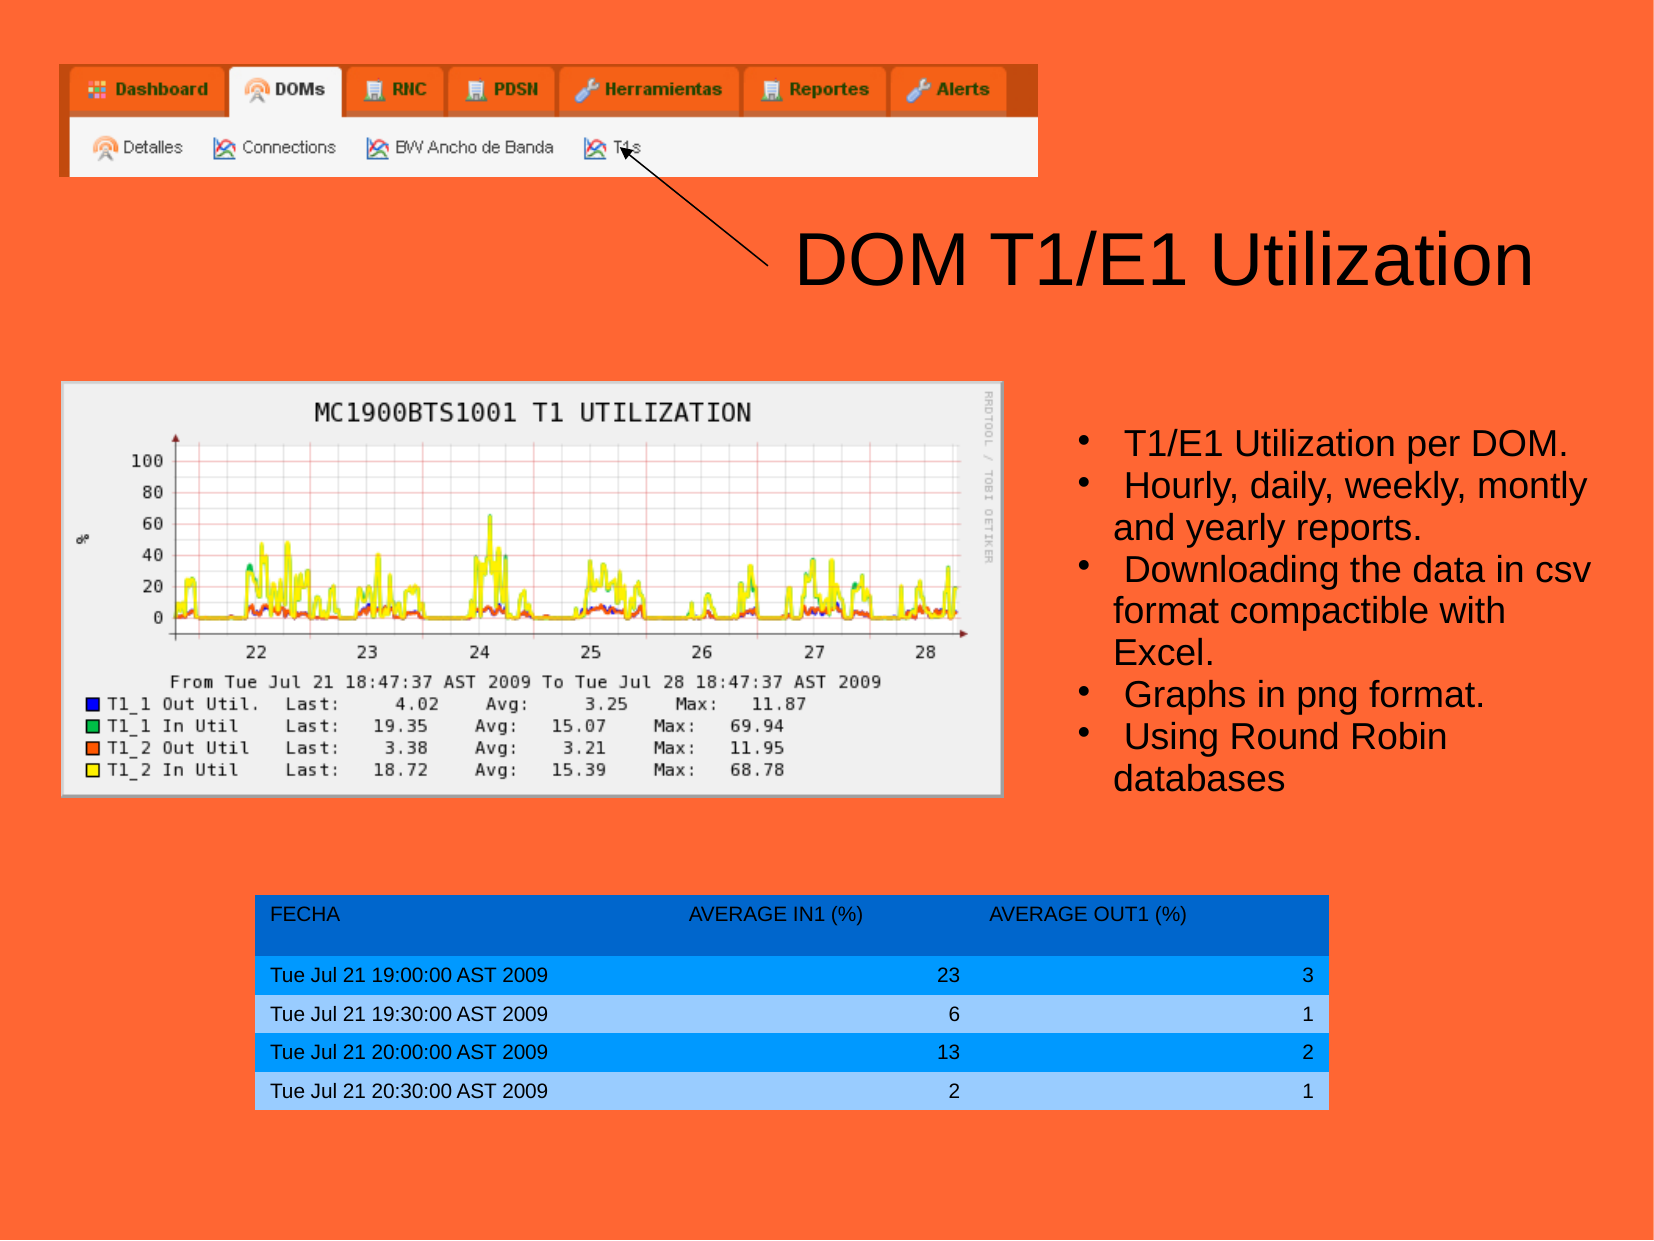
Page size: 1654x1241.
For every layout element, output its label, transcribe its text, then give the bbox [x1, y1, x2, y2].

table_cell 2 [674, 1072, 975, 1110]
table_cell 23 [674, 956, 975, 995]
table_cell Tue Jul 21 19:30:00 AST 2009 [255, 995, 674, 1033]
table_cell 13 [674, 1033, 975, 1072]
table_cell Tue Jul 21 20:30:00 AST 2009 [255, 1072, 674, 1110]
table_cell 6 [674, 995, 975, 1033]
title DOM T1/E1 Utilization [295, 161, 1536, 355]
picture [58, 64, 1038, 178]
table_cell 1 [975, 1072, 1329, 1110]
table_cell Tue Jul 21 19:00:00 AST 2009 [255, 956, 674, 995]
table_cell 2 [975, 1033, 1329, 1072]
table_header FECHA [255, 895, 674, 956]
table_cell 1 [975, 995, 1329, 1033]
text_box T1/E1 Utilization per DOM. Hourly, daily, weekly, montly and yearly reports. Downloading the data in csv format compactible with Excel. Graphs in png format. Using Round Robin databases [1062, 413, 1624, 723]
table_header AVERAGE OUT1 (%) [975, 895, 1329, 956]
table_cell Tue Jul 21 20:00:00 AST 2009 [255, 1033, 674, 1072]
picture [61, 381, 1005, 798]
table_header AVERAGE IN1 (%) [674, 895, 975, 956]
table_cell 3 [975, 956, 1329, 995]
